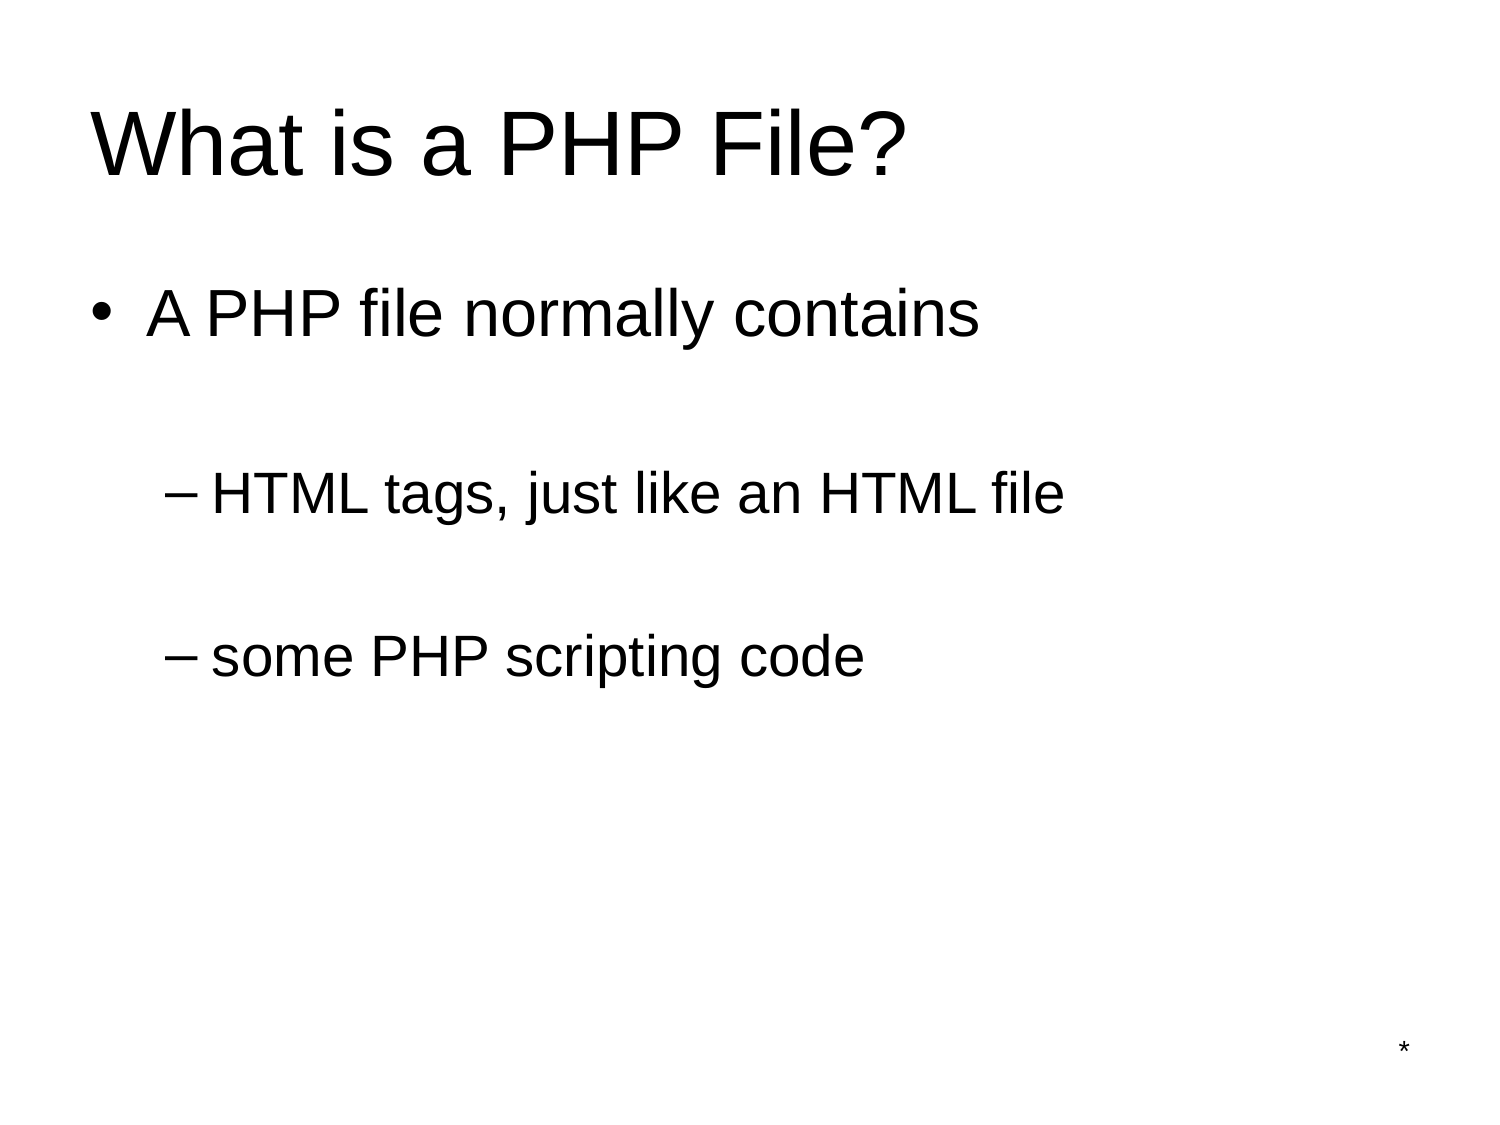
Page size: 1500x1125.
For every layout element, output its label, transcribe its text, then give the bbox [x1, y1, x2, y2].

title What is a PHP File? [75, 45, 1425, 233]
text_box * [1074, 1024, 1425, 1103]
list A PHP file normally contains HTML tags, just like an HTML file some PHP scripting code [75, 262, 1425, 1005]
